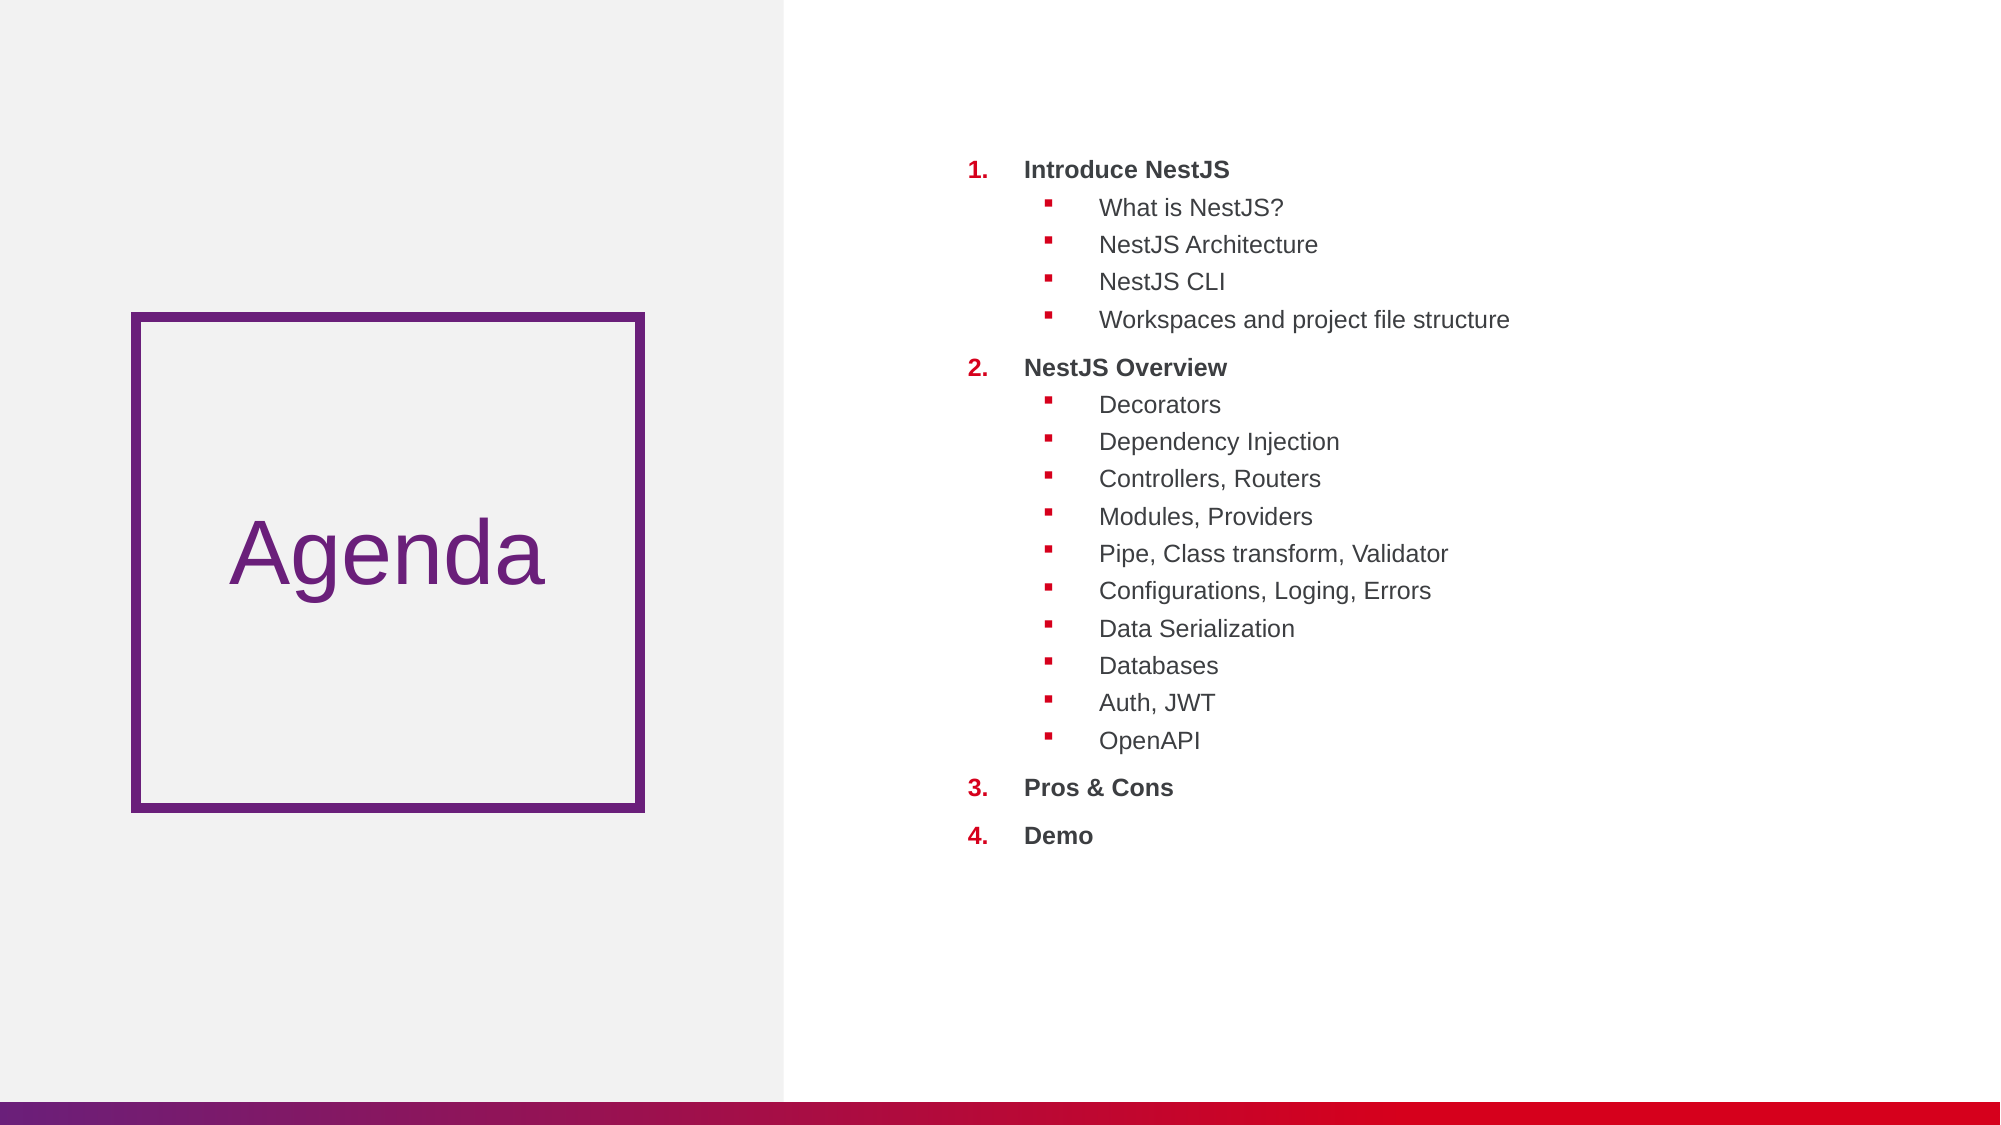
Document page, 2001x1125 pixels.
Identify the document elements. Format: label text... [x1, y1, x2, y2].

list Introduce NestJS What is NestJS? NestJS Architecture NestJS CLI Workspaces and project file structure NestJS Overview Decorators Dependency Injection Controllers, Routers Modules, Providers Pipe, Class transform, Validator Configurations, Loging, Errors Data Serialization Databases Auth, JWT OpenAPI Pros & Cons Demo [952, 174, 1809, 878]
